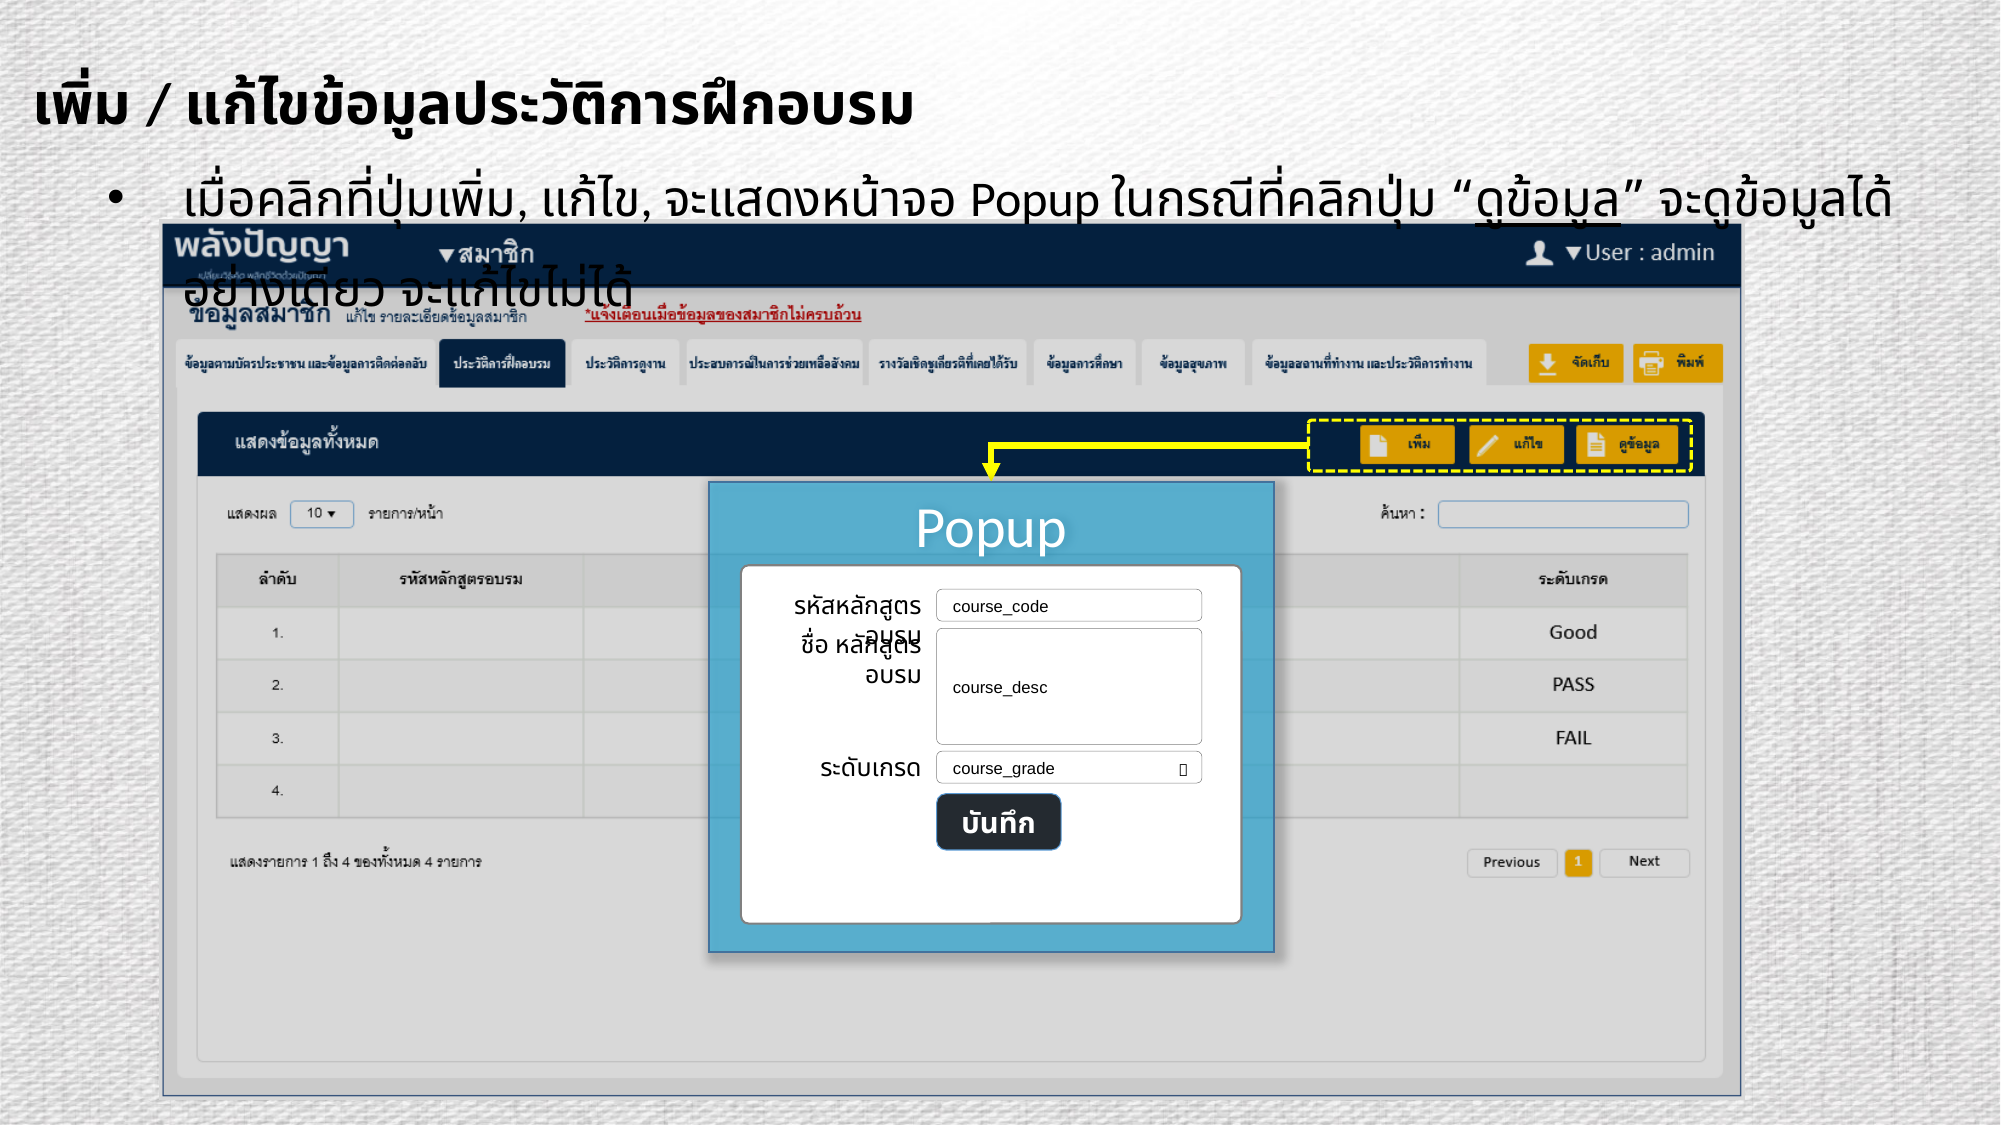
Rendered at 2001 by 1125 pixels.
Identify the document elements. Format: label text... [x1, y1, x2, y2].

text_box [708, 481, 1274, 953]
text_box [991, 445, 1309, 482]
text_box เพิ่ม / แก้ไขข้อมูลประวัติการฝึกอบรม เมื่อคลิกที่ปุ่มเพิ่ม, แก้ไข, จะแสดงหน้าจอ Popup ในกรณีที่คลิกปุ่ม “ดูข้อมูล” จะดูข้อมูลได้อย่างเดียว จะแก้ไขไม่ได้ [17, 24, 1946, 324]
picture [0, 0, 2001, 1125]
